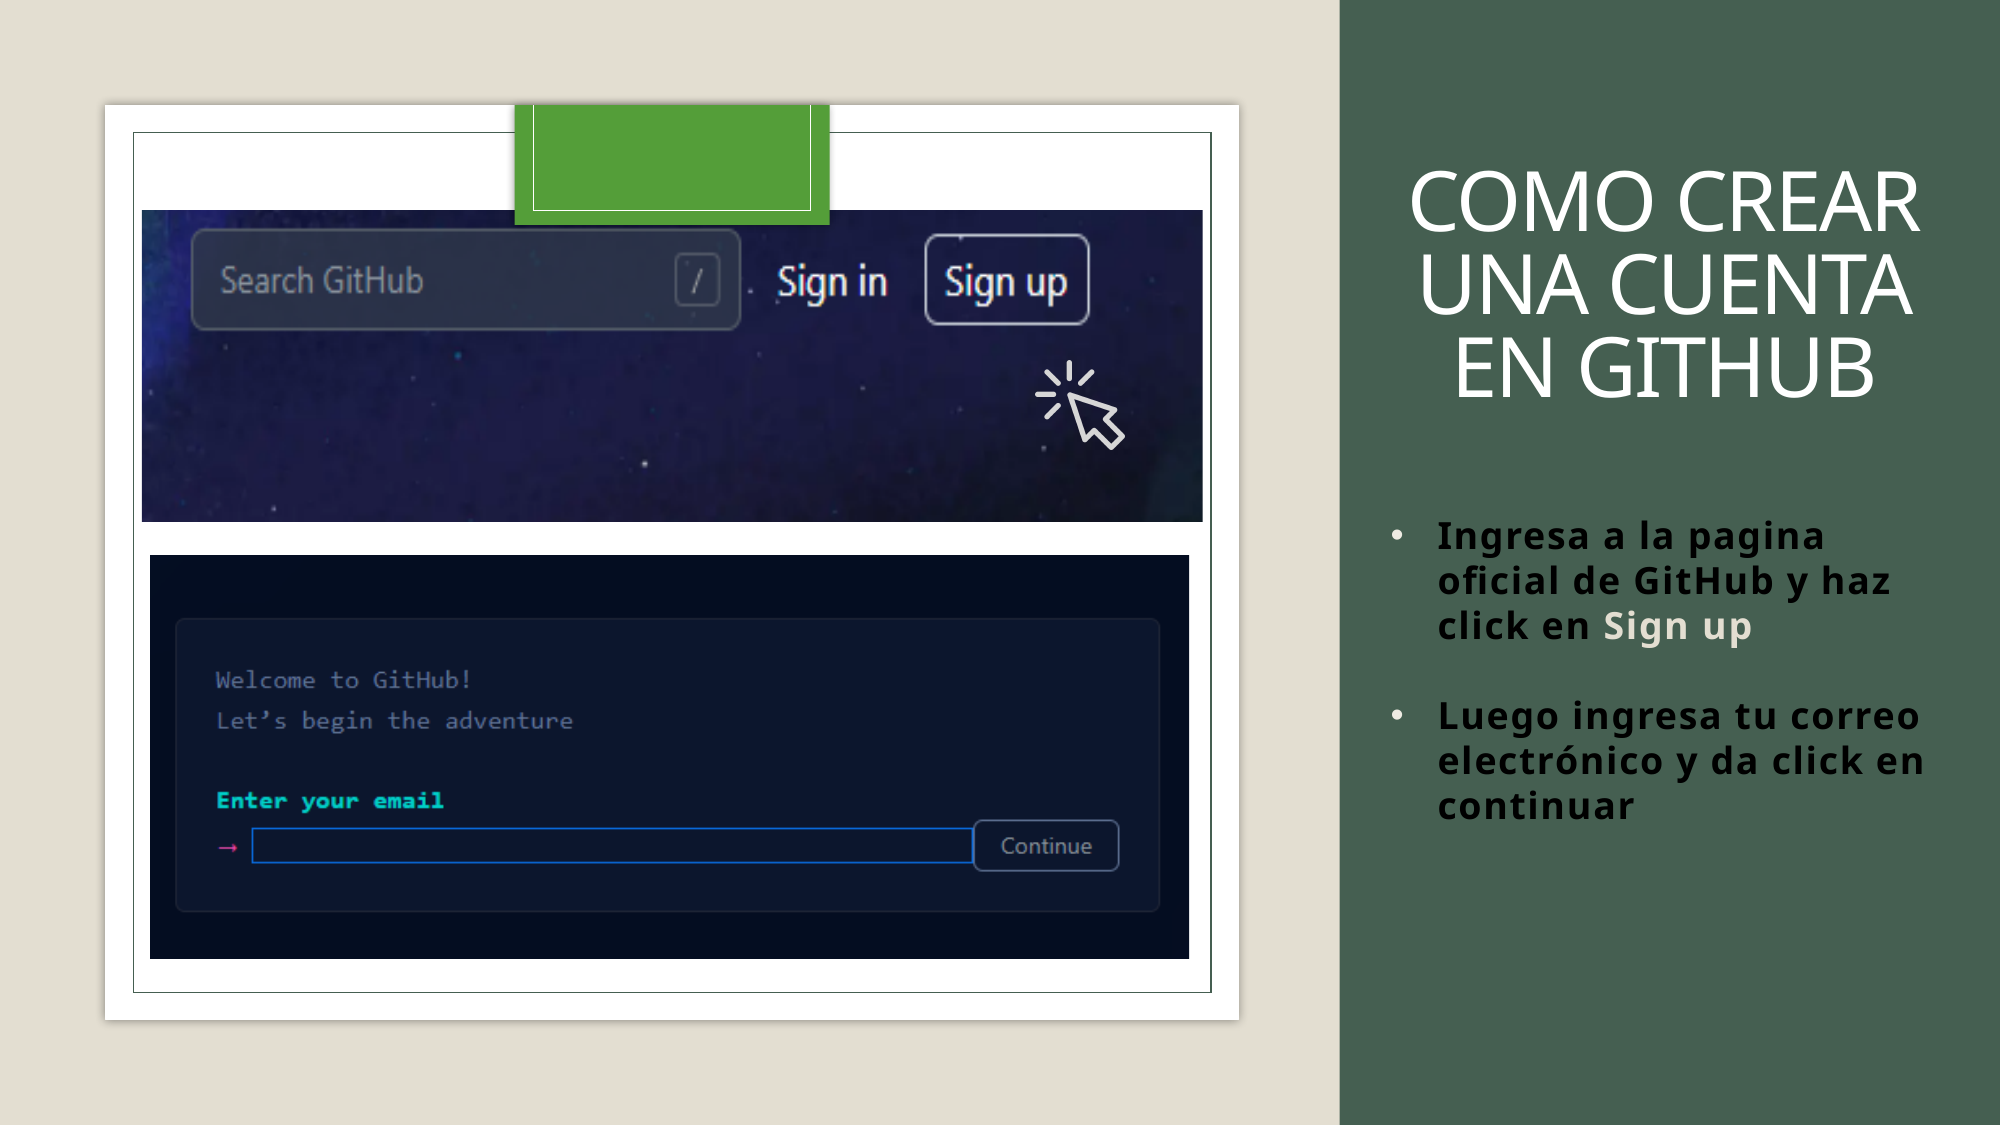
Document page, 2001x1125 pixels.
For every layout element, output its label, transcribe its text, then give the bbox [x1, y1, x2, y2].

title COMO CREAR una cuenta en github [1375, 22, 1953, 504]
text_box [514, 104, 831, 206]
text_box [105, 105, 1239, 1020]
text_box [0, 0, 1341, 1125]
text_box [133, 132, 1211, 993]
text_box [1341, 0, 2000, 1125]
picture [141, 210, 1203, 522]
picture [150, 555, 1190, 959]
subtitle Ingresa a la pagina oficial de GitHub y haz click en Sign up Luego ingresa tu correo electrónico y da click en continuar [1375, 504, 1953, 858]
